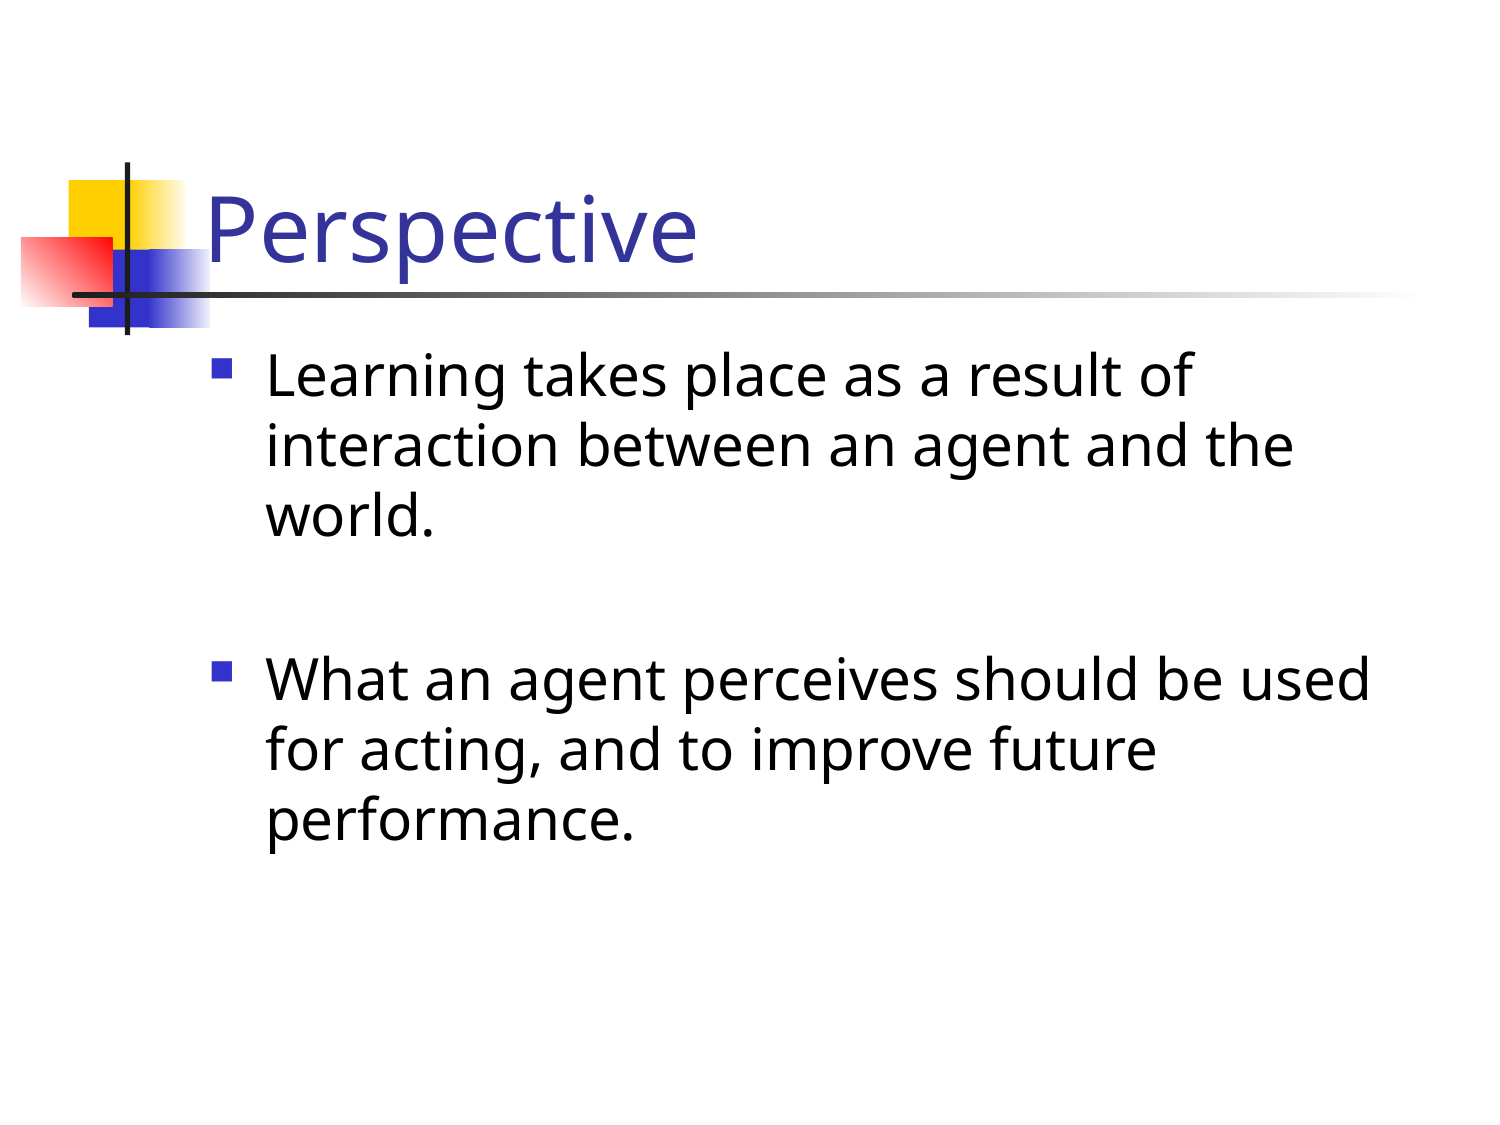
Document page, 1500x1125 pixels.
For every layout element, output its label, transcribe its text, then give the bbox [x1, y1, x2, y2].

list Learning takes place as a result of interaction between an agent and the world. What an agent perceives should be used for acting, and to improve future performance. [193, 331, 1469, 1006]
title Perspective [188, 101, 1468, 289]
